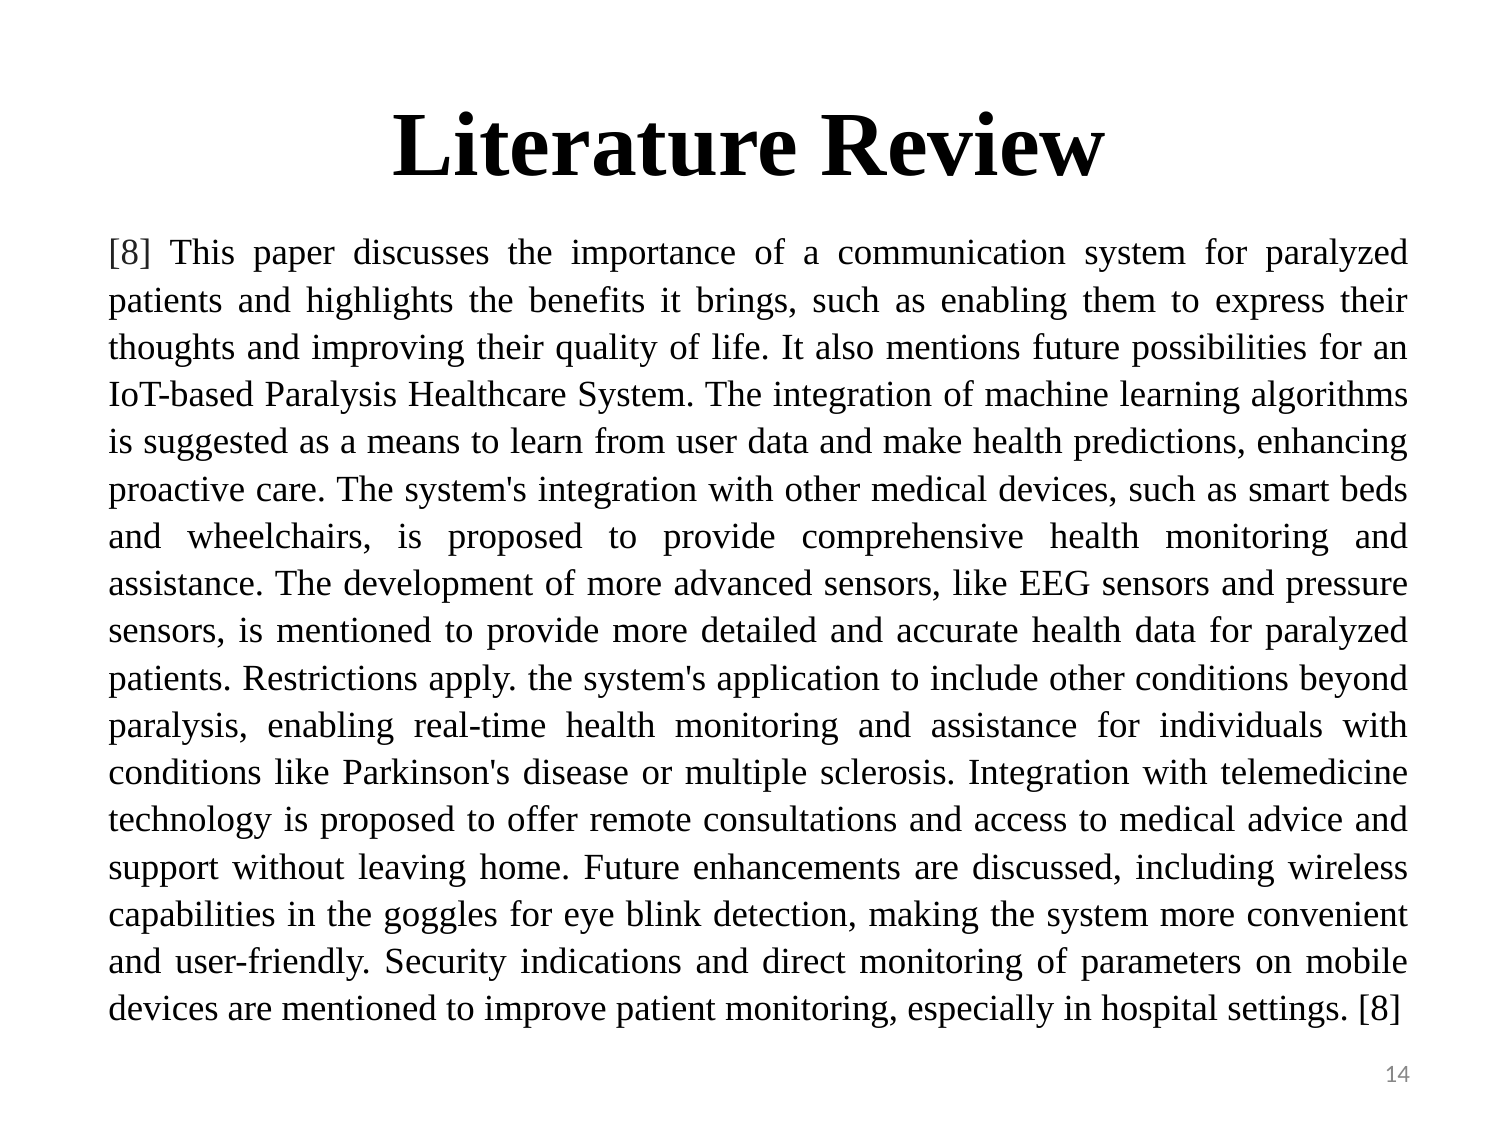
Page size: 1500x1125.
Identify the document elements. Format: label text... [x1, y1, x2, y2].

list [8] This paper discusses the importance of a communication system for paralyzed patients and highlights the benefits it brings, such as enabling them to express their thoughts and improving their quality of life. It also mentions future possibilities for an IoT-based Paralysis Healthcare System. The integration of machine learning algorithms is suggested as a means to learn from user data and make health predictions, enhancing proactive care. The system's integration with other medical devices, such as smart beds and wheelchairs, is proposed to provide comprehensive health monitoring and assistance. The development of more advanced sensors, like EEG sensors and pressure sensors, is mentioned to provide more detailed and accurate health data for paralyzed patients. Restrictions apply. the system's application to include other conditions beyond paralysis, enabling real-time health monitoring and assistance for individuals with conditions like Parkinson's disease or multiple sclerosis. Integration with telemedicine technology is proposed to offer remote consultations and access to medical advice and support without leaving home. Future enhancements are discussed, including wireless capabilities in the goggles for eye blink detection, making the system more convenient and user-friendly. Security indications and direct monitoring of parameters on mobile devices are mentioned to improve patient monitoring, especially in hospital settings. [8] [75, 217, 1425, 1058]
slide_number 14 [1074, 1042, 1425, 1103]
title Literature Review [75, 45, 1425, 217]
